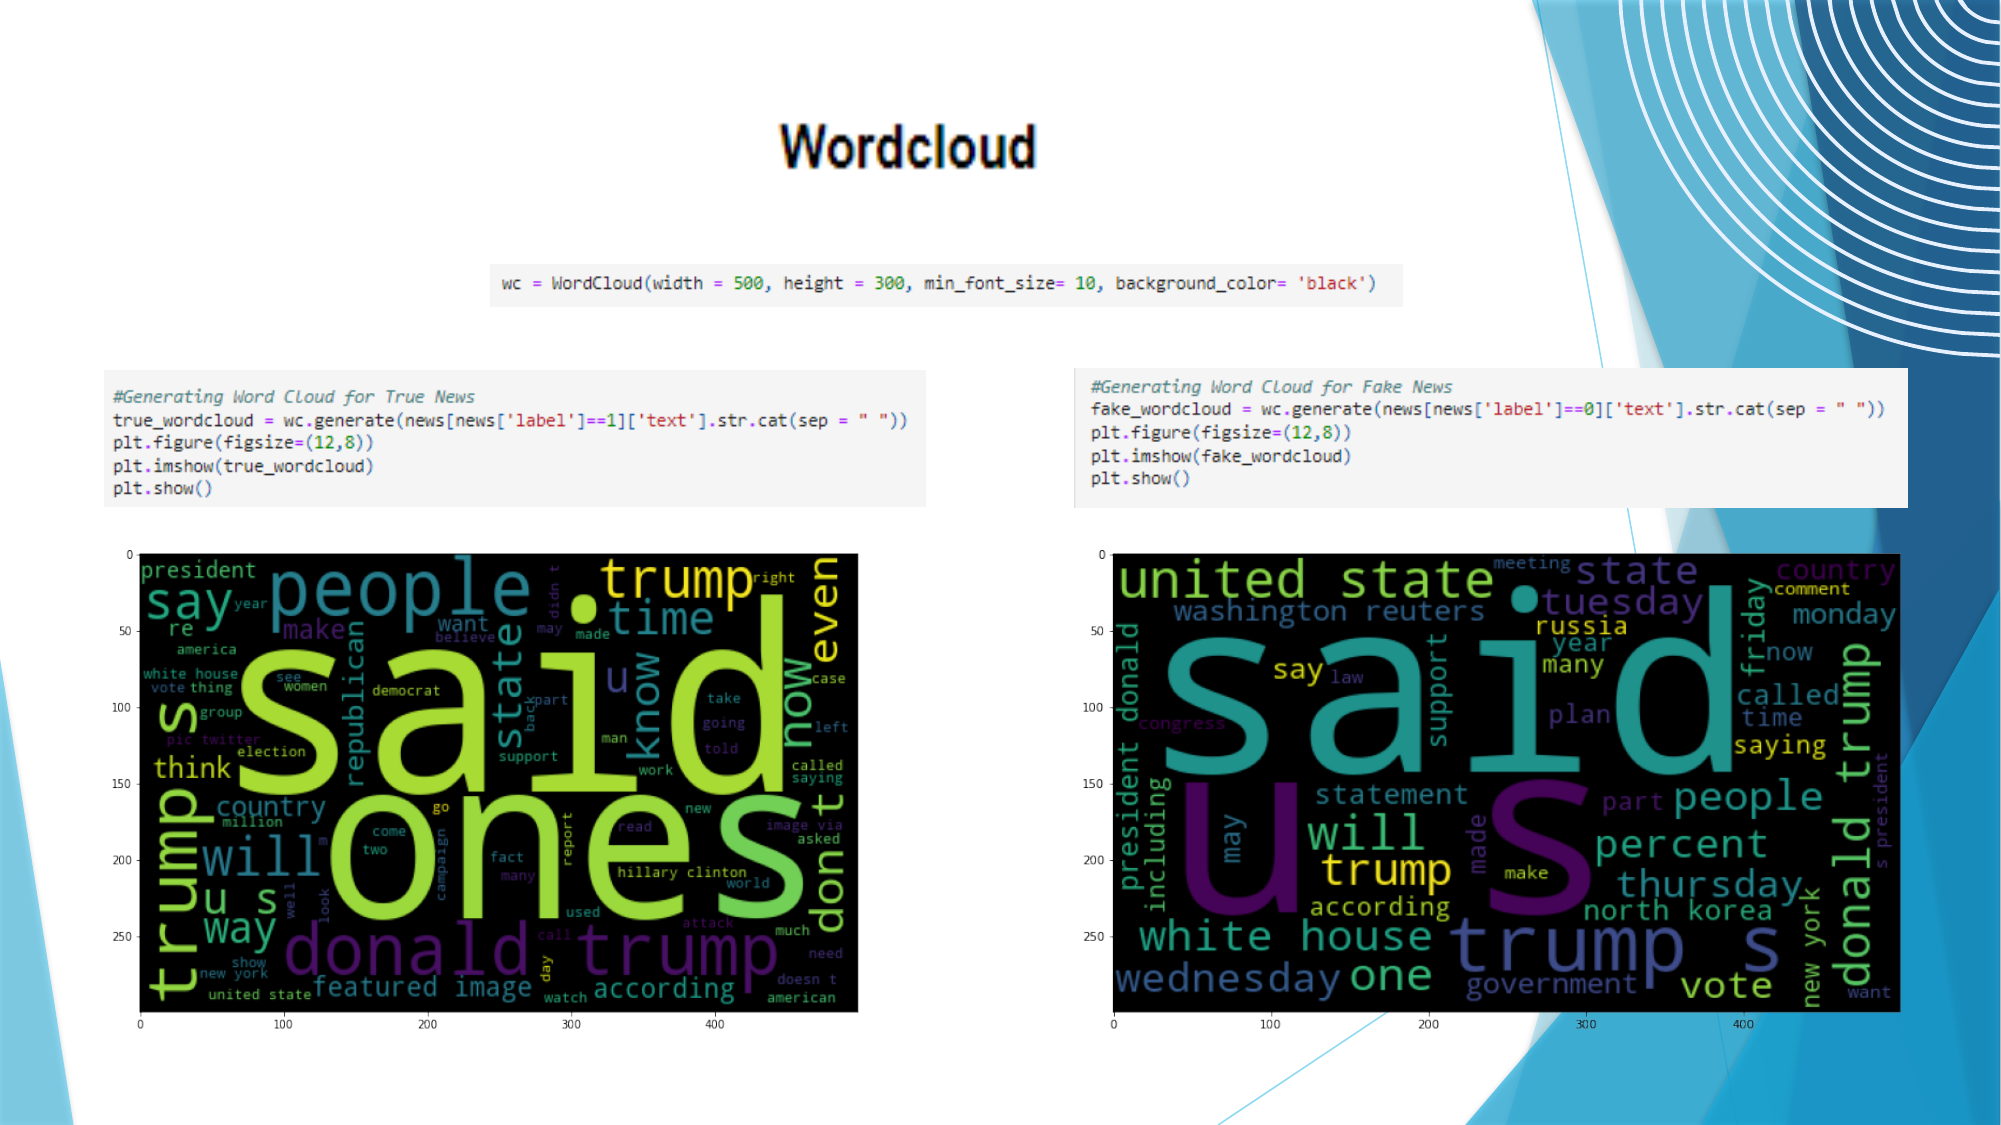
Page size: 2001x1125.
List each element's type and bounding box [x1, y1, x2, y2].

picture [104, 541, 866, 1040]
picture [104, 369, 926, 507]
picture [1074, 541, 1909, 1040]
picture [745, 63, 1148, 222]
picture [489, 264, 1404, 308]
picture [1074, 368, 1909, 509]
